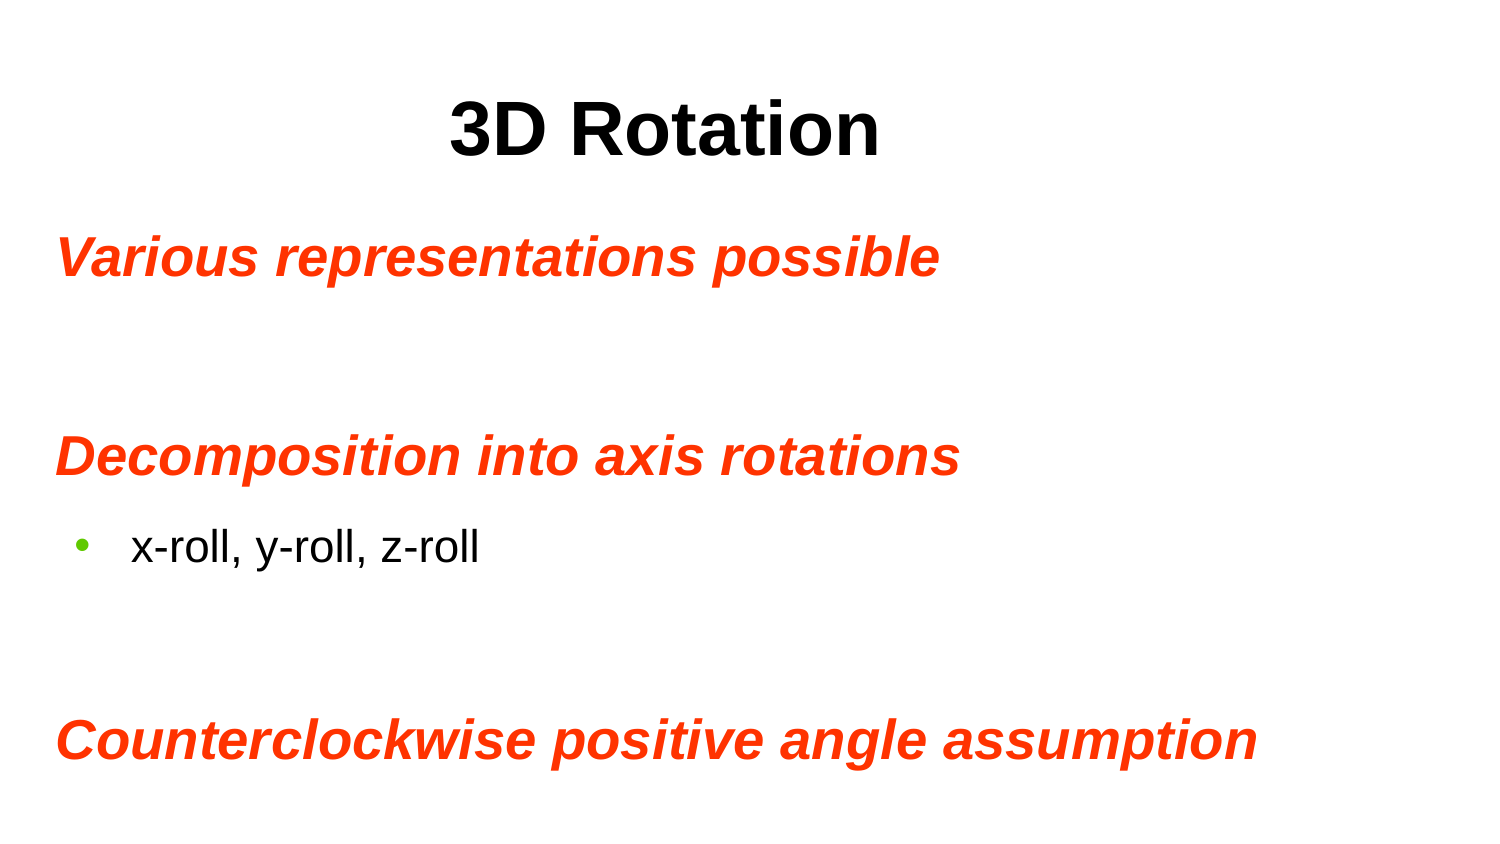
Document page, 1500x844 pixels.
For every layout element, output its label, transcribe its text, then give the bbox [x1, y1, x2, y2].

title 3D Rotation [42, 37, 1289, 179]
list Various representations possible Decomposition into axis rotations x-roll, y-roll, z-roll Counterclockwise positive angle assumption [40, 206, 1303, 807]
